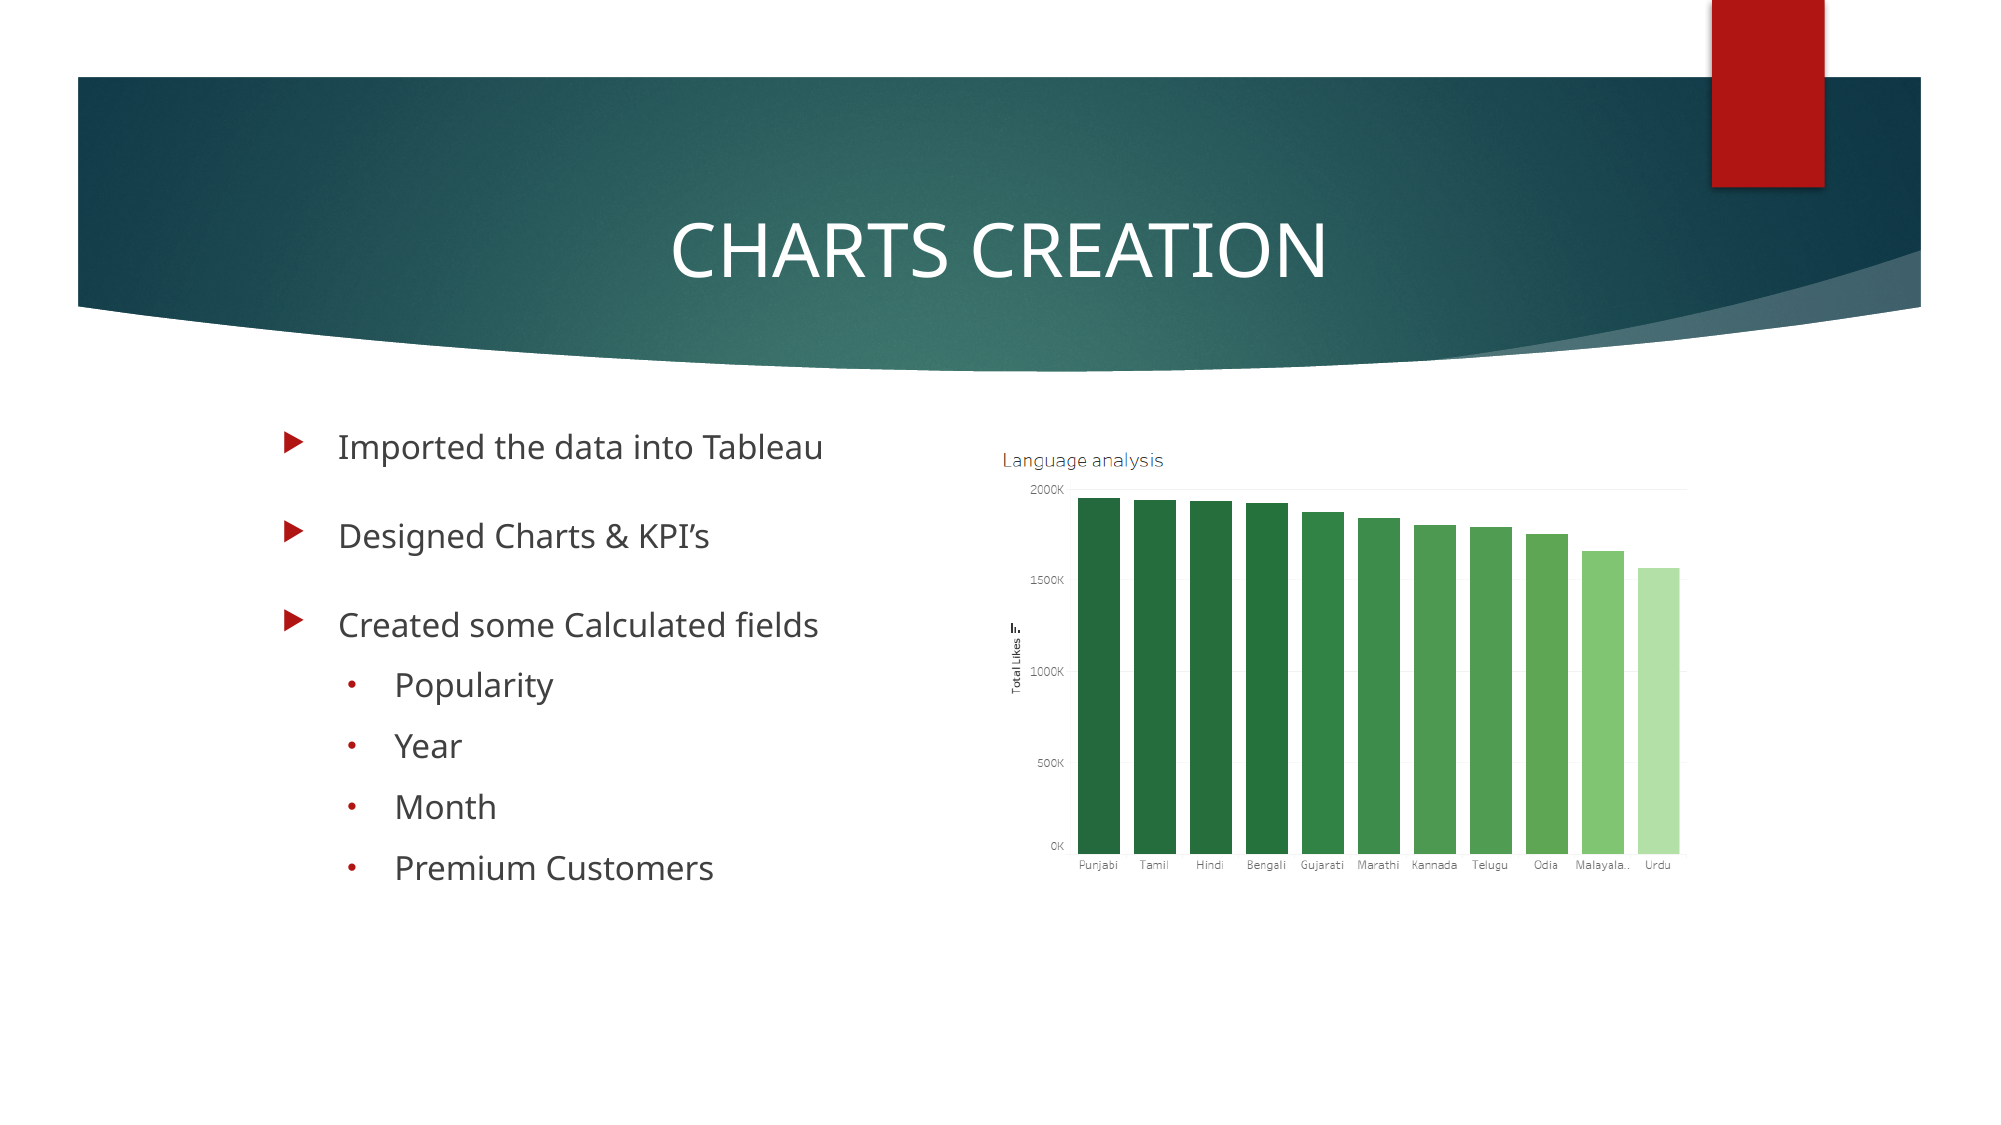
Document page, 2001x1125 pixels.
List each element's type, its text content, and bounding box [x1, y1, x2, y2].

list Imported the data into Tableau Designed Charts & KPI’s Created some Calculated fields Popularity Year Month Premium Customers [266, 391, 1053, 932]
picture [999, 444, 1734, 879]
title CHARTS CREATION [266, 179, 1735, 315]
